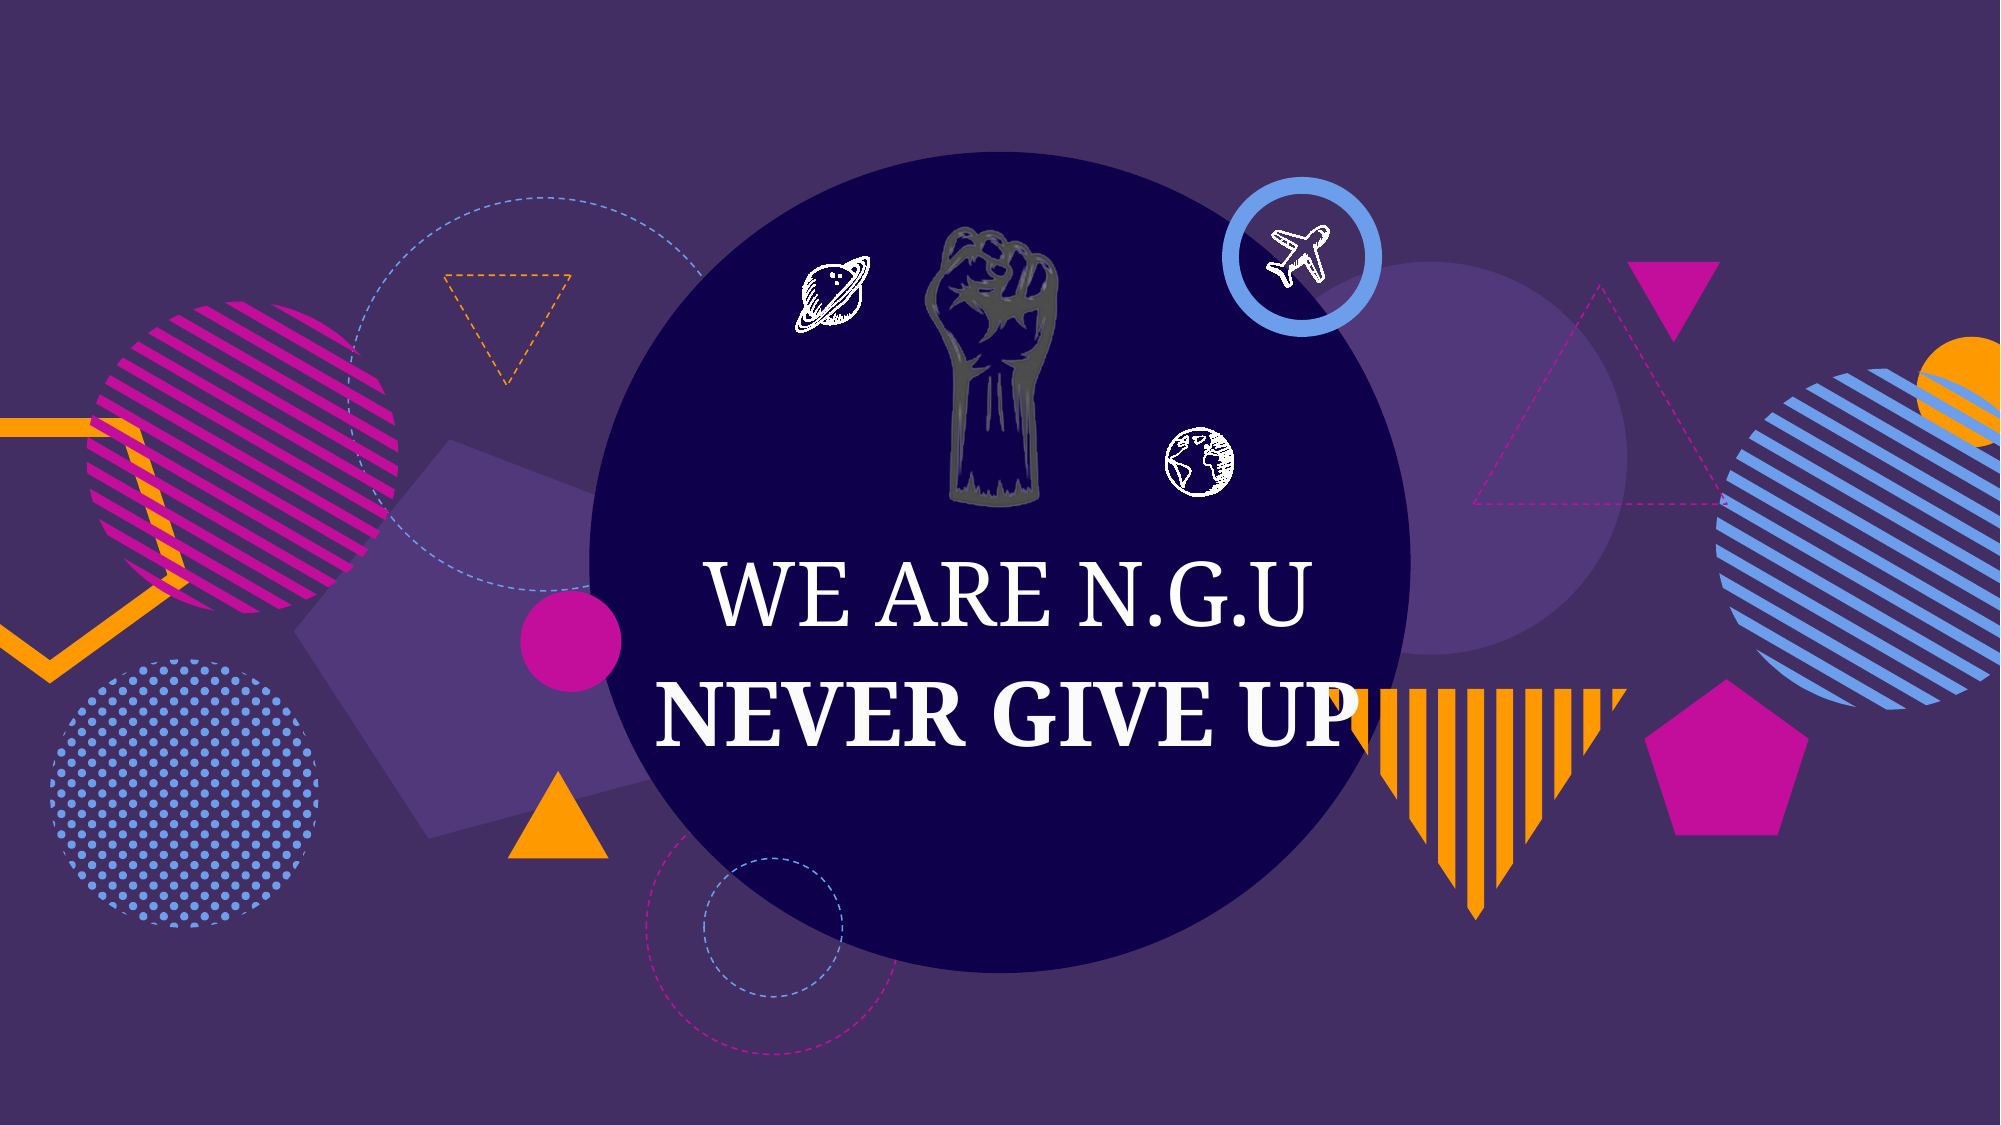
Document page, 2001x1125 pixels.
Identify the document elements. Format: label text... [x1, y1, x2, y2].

text_box [1174, 427, 1234, 497]
picture [818, 181, 1169, 563]
text_box WE ARE N.G.U NEVER GIVE UP [359, 517, 1641, 827]
text_box [1266, 225, 1330, 288]
text_box [795, 270, 813, 333]
